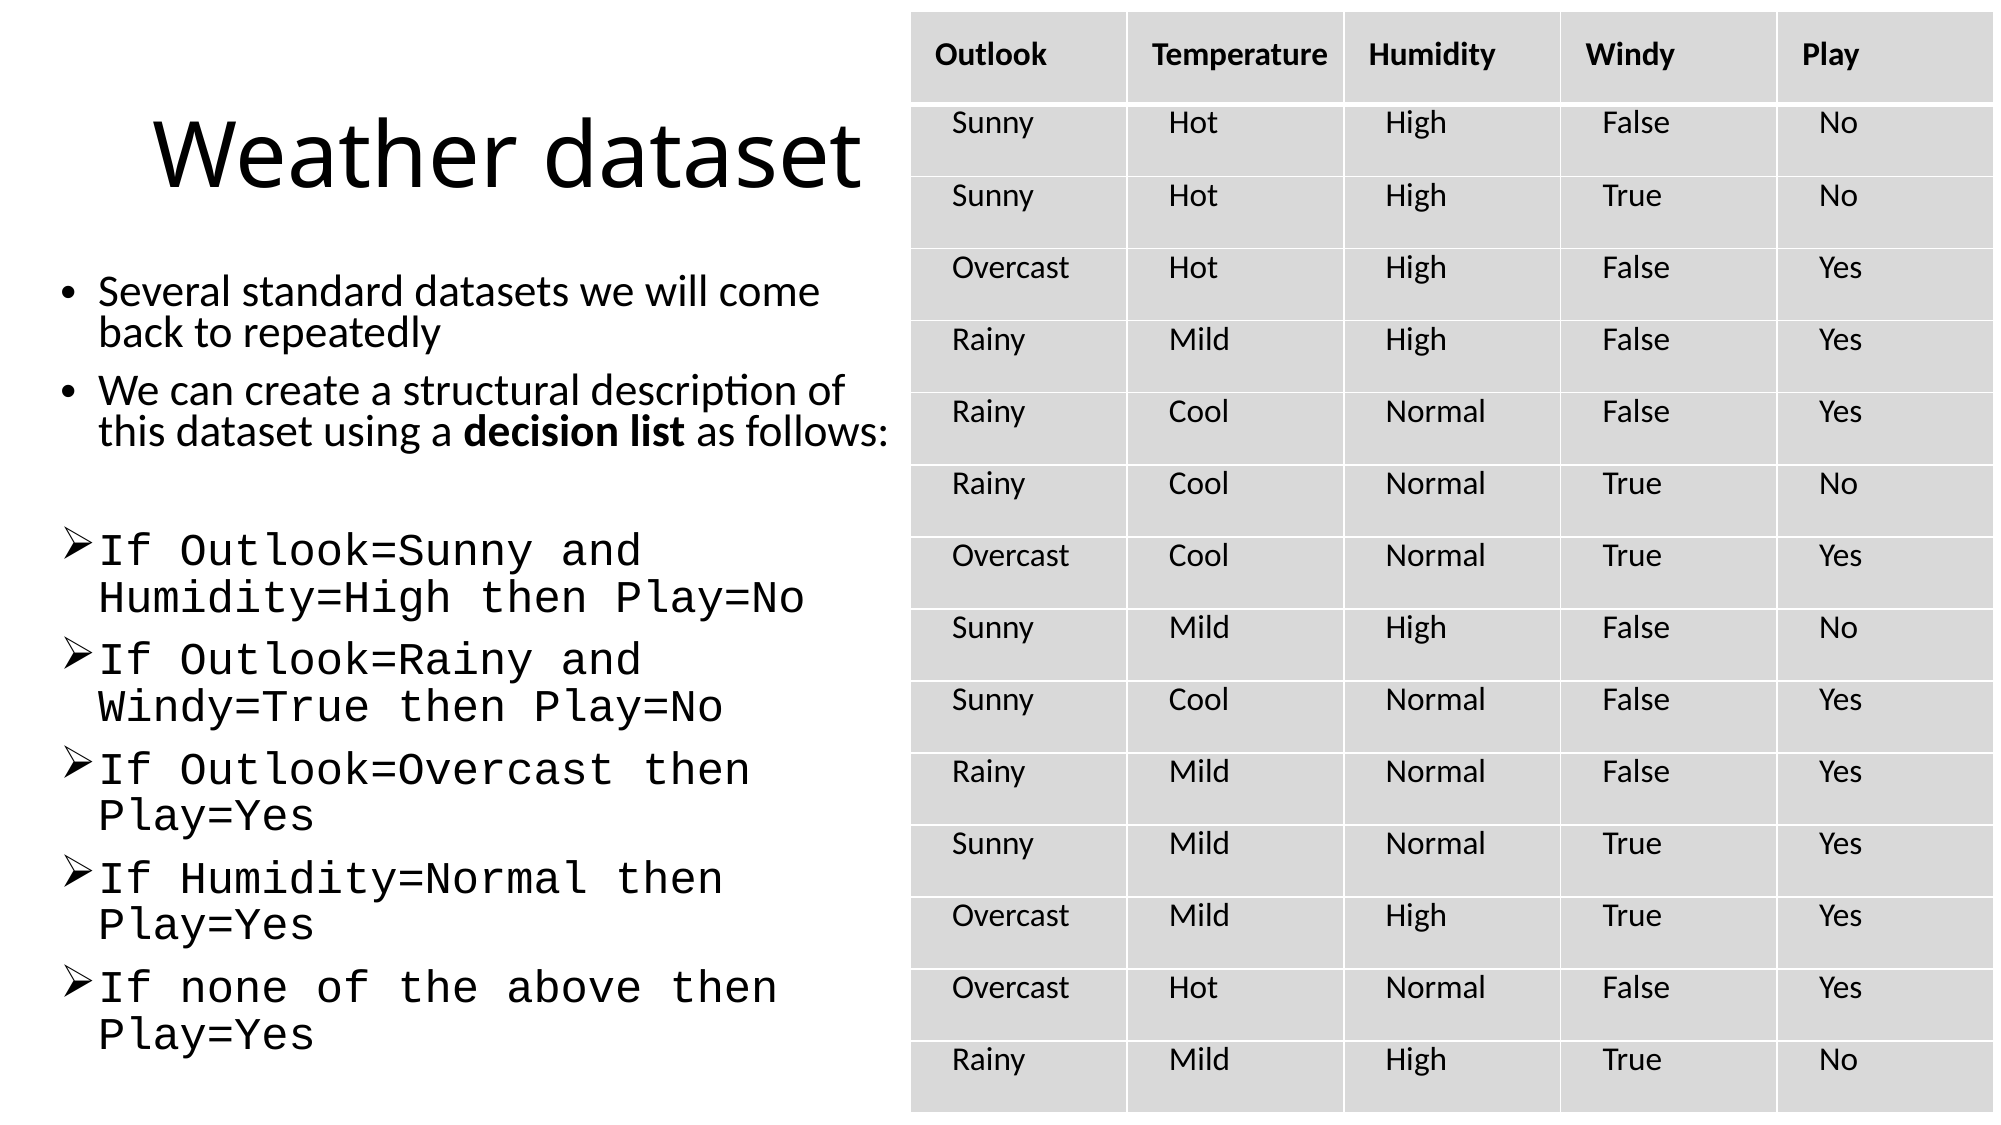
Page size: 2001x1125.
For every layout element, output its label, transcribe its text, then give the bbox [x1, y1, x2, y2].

table_cell Overcast [911, 538, 1126, 608]
table_cell Normal [1345, 466, 1560, 536]
table_cell Normal [1345, 970, 1560, 1040]
table_cell No [1778, 177, 1993, 248]
table_cell Yes [1778, 682, 1993, 752]
table_header Outlook [911, 12, 1126, 102]
table_cell False [1561, 107, 1776, 176]
table_cell Sunny [911, 107, 1126, 176]
table_cell No [1778, 107, 1993, 176]
table_cell Normal [1345, 538, 1560, 608]
table_cell Yes [1778, 754, 1993, 824]
table_cell High [1345, 1042, 1560, 1112]
table_cell Cool [1128, 682, 1343, 752]
table_cell Overcast [911, 970, 1126, 1040]
table_cell Mild [1128, 898, 1343, 968]
table_header Play [1778, 12, 1993, 102]
table_cell Overcast [911, 898, 1126, 968]
table_cell Cool [1128, 538, 1343, 608]
table_cell Cool [1128, 393, 1343, 464]
table_cell False [1561, 682, 1776, 752]
table_cell Hot [1128, 177, 1343, 248]
table_header Humidity [1345, 12, 1560, 102]
table_cell Rainy [911, 754, 1126, 824]
table_cell Normal [1345, 754, 1560, 824]
title Weather dataset [137, 48, 909, 266]
table_cell Sunny [911, 177, 1126, 248]
table_cell Yes [1778, 826, 1993, 896]
table_cell True [1561, 898, 1776, 968]
table_cell Hot [1128, 249, 1343, 320]
table_cell Overcast [911, 249, 1126, 320]
table_cell False [1561, 970, 1776, 1040]
table_cell Mild [1128, 826, 1343, 896]
table_cell True [1561, 1042, 1776, 1112]
text_box [1221, 322, 2000, 398]
table_cell High [1345, 610, 1560, 680]
table_cell Rainy [911, 1042, 1126, 1112]
table_cell False [1561, 754, 1776, 824]
table_cell Yes [1778, 398, 1993, 464]
table_cell True [1561, 538, 1776, 608]
table_cell True [1561, 177, 1776, 248]
table_cell True [1561, 826, 1776, 896]
table_cell High [1345, 249, 1560, 320]
table_cell Mild [1128, 754, 1343, 824]
table_header Temperature [1128, 12, 1343, 102]
table_cell Sunny [911, 610, 1126, 680]
table_cell Sunny [911, 826, 1126, 896]
table_cell Hot [1128, 970, 1343, 1040]
table_cell Sunny [911, 682, 1126, 752]
table_cell Cool [1128, 466, 1343, 536]
table_cell Normal [1345, 682, 1560, 752]
table_header Windy [1561, 12, 1776, 102]
table_cell Mild [1128, 1042, 1343, 1112]
table_cell Yes [1778, 898, 1993, 968]
table_cell Yes [1778, 538, 1993, 608]
table_cell Mild [1128, 610, 1343, 680]
table_cell Rainy [911, 393, 1126, 464]
table_cell No [1778, 466, 1993, 536]
table_cell High [1345, 107, 1560, 176]
table_cell High [1345, 177, 1560, 248]
table_cell False [1561, 398, 1776, 464]
table_cell Rainy [911, 466, 1126, 536]
table_cell No [1778, 610, 1993, 680]
table_cell No [1778, 1042, 1993, 1112]
table_cell High [1345, 898, 1560, 968]
table_cell Normal [1345, 826, 1560, 896]
table_cell Yes [1778, 970, 1993, 1040]
table_cell Hot [1128, 107, 1343, 176]
list Several standard datasets we will come back to repeatedly We can create a structural description of this dataset using a decision list as follows: If Outlook=Sunny and Humidity=High then Play=No If Outlook=Rainy and Windy=True then Play=No If Outlook=Overcast then Play=Yes If Humidity=Normal then Play=Yes If none of the above then Play=Yes [45, 266, 910, 1091]
table_cell Yes [1778, 249, 1993, 320]
table_cell False [1561, 610, 1776, 680]
table_cell Normal [1345, 398, 1560, 464]
table_cell False [1561, 249, 1776, 320]
table_cell Rainy [911, 321, 1126, 392]
table_cell Mild [1128, 321, 1343, 392]
table_cell True [1561, 466, 1776, 536]
